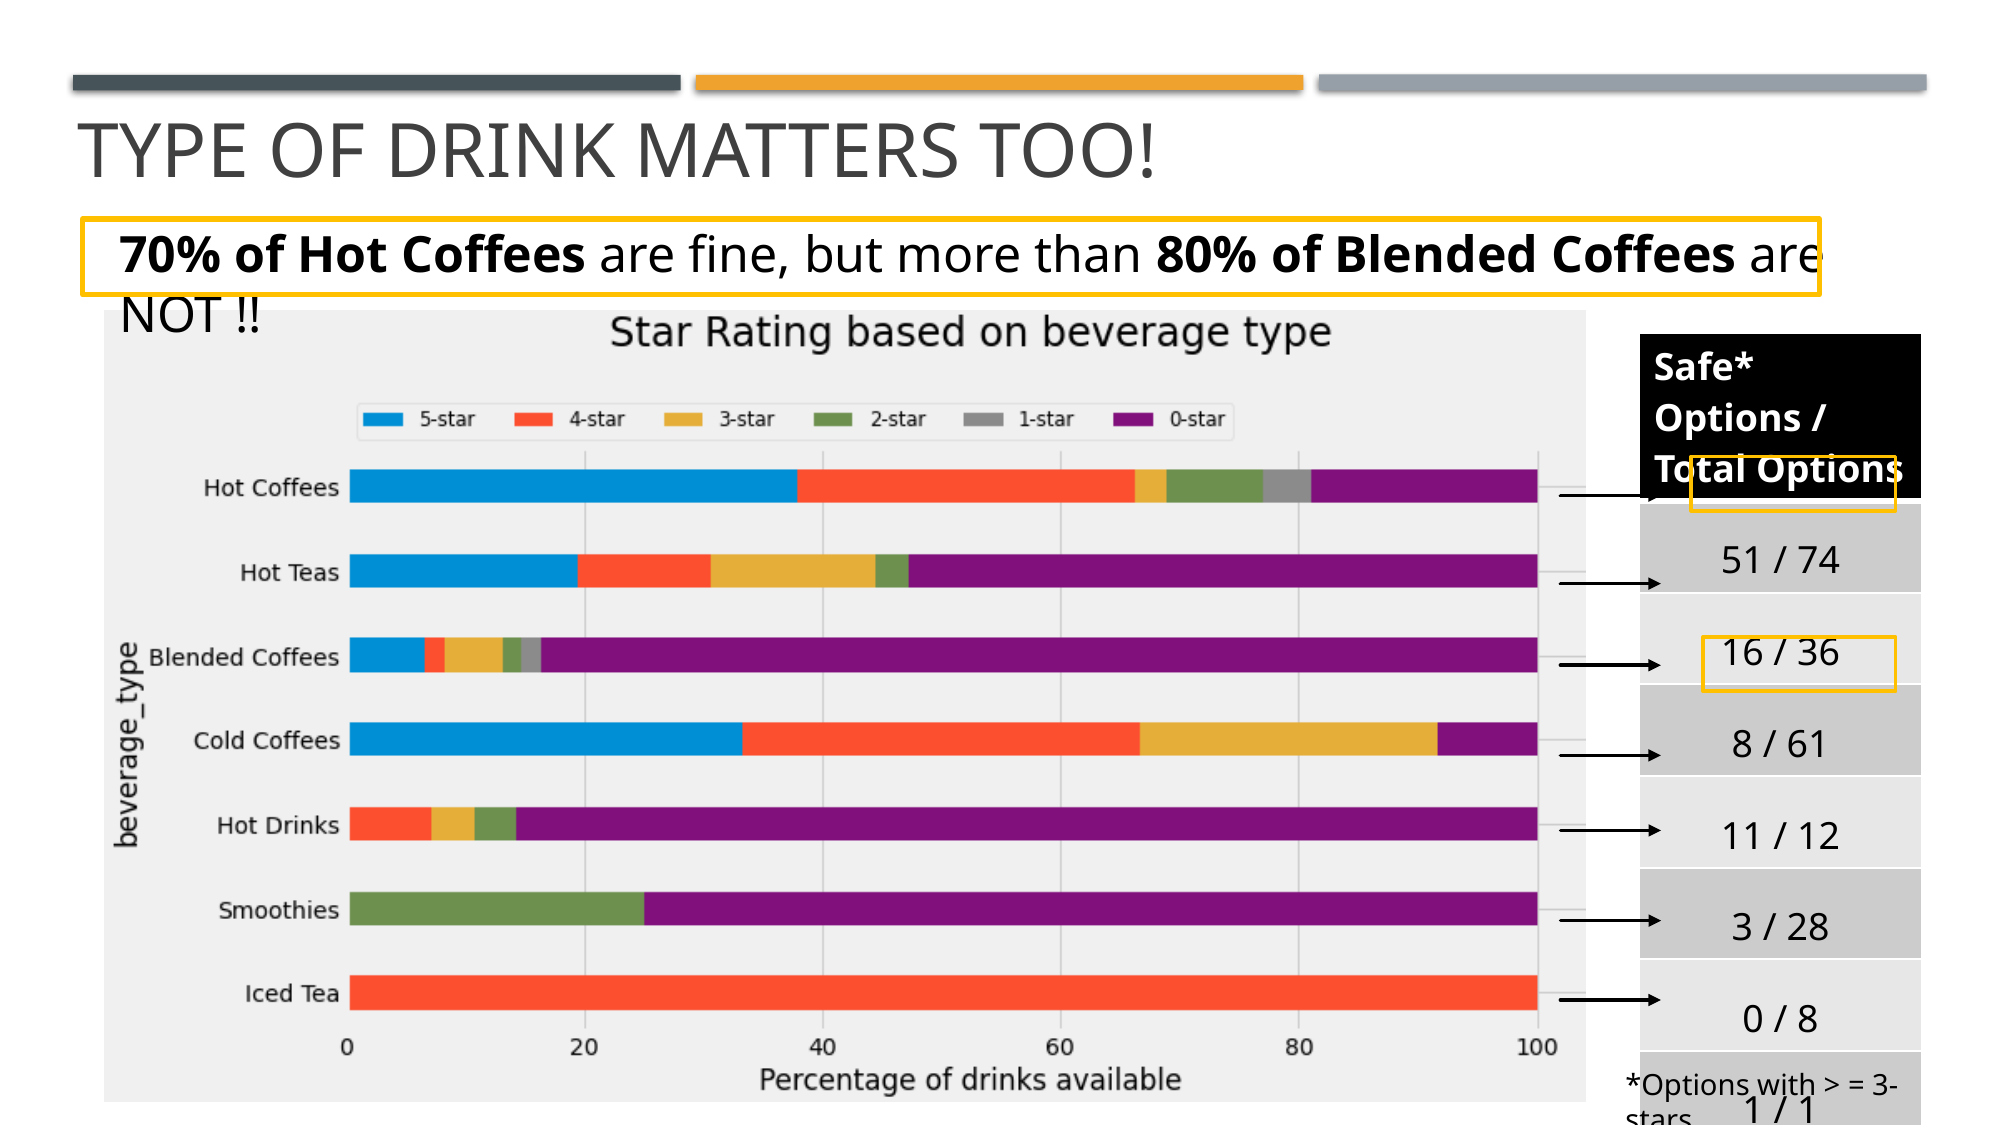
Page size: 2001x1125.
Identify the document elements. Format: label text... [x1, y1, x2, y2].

table_cell 3 / 28 [1640, 869, 1921, 958]
table_cell 16 / 36 [1640, 594, 1921, 683]
text_box type of drink MATTERS TOO! [62, 95, 1872, 211]
table_cell 8 / 61 [1640, 685, 1921, 775]
table_header Safe* Options / Total Options [1640, 334, 1921, 498]
text_box [1701, 635, 1897, 693]
text_box [81, 217, 1821, 296]
text_box [1689, 455, 1897, 513]
text_box *Options with > = 3-stars [1610, 1059, 1953, 1125]
table_cell 11 / 12 [1640, 777, 1921, 867]
picture [103, 310, 1586, 1103]
table_cell 51 / 74 [1640, 504, 1921, 592]
table_cell 1 / 1 [1640, 1052, 1921, 1059]
table_cell 0 / 8 [1640, 960, 1921, 1050]
text_box 70% of Hot Coffees are fine, but more than 80% of Blended Coffees are NOT !! [104, 214, 1896, 350]
